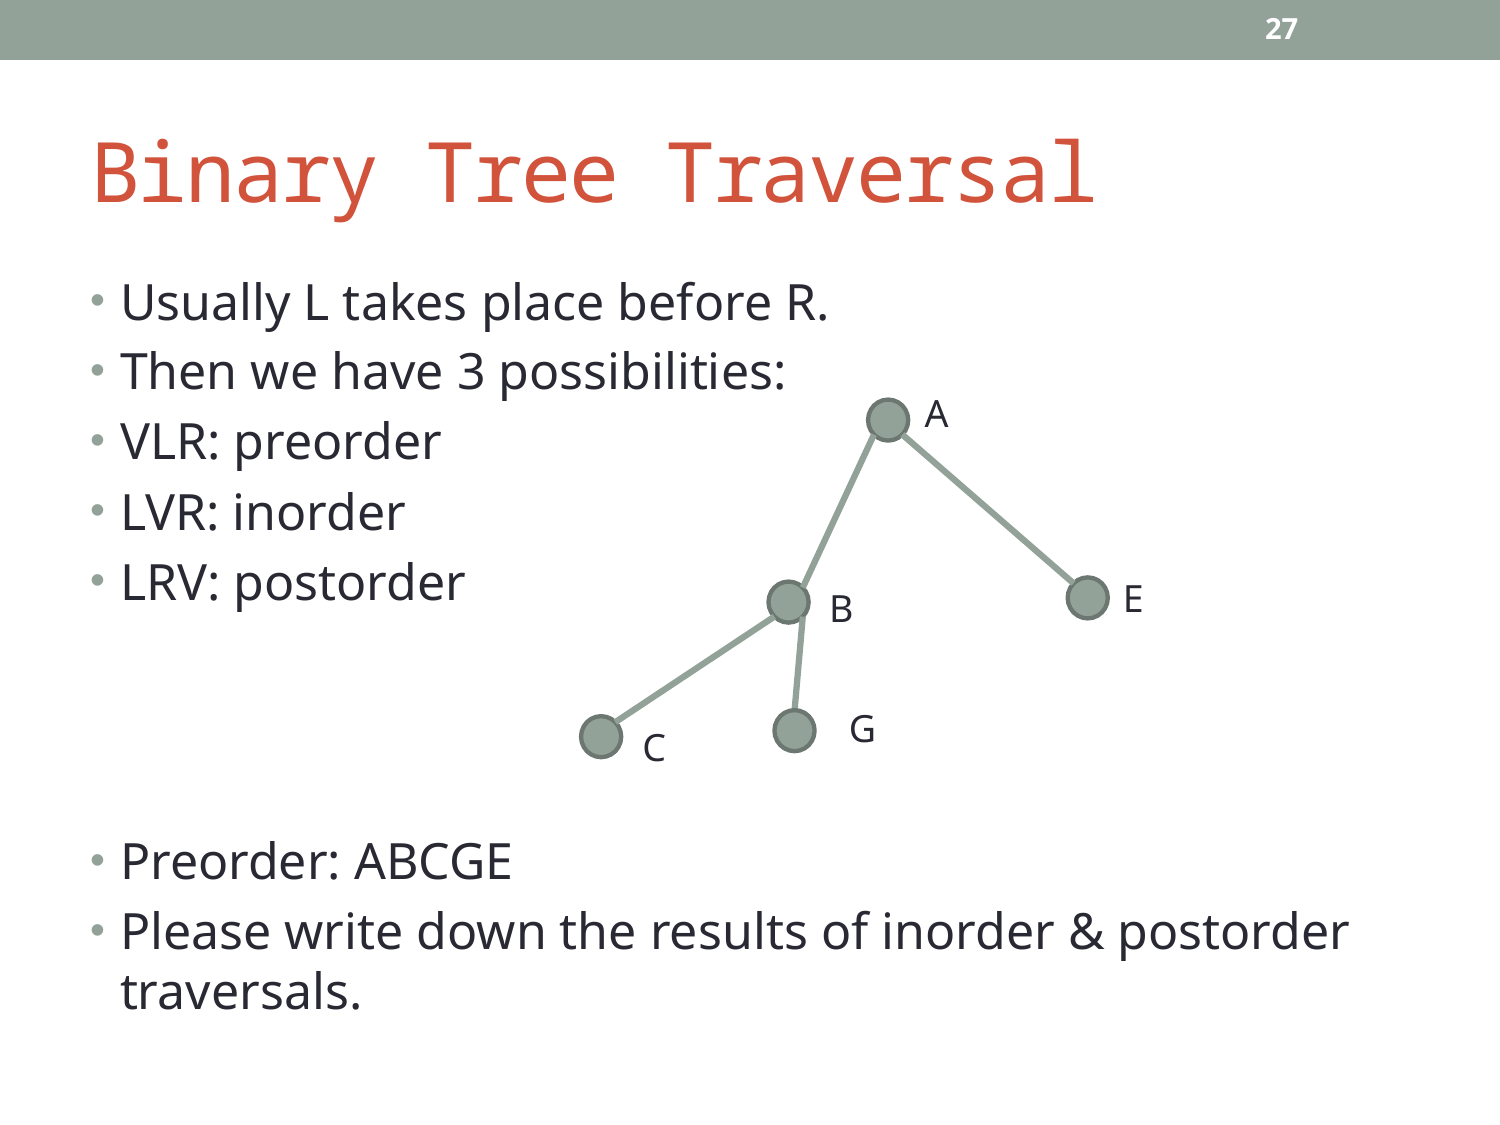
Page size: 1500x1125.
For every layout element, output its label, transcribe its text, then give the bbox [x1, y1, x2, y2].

text_box [1065, 575, 1108, 621]
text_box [794, 616, 804, 711]
text_box [772, 708, 817, 754]
slide_number 27 [1250, 3, 1425, 57]
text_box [902, 434, 1074, 584]
title Binary Tree Traversal [75, 87, 1425, 250]
text_box C [627, 730, 681, 776]
text_box B [814, 598, 869, 638]
text_box E [1108, 567, 1159, 628]
list Usually L takes place before R. Then we have 3 possibilities: VLR: preorder LVR: inorder LRV: postorder Preorder: ABCGE Please write down the results of inorder & postorder traversals. [75, 262, 1425, 1063]
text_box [802, 434, 875, 588]
text_box A [909, 382, 964, 431]
text_box [865, 397, 909, 443]
text_box [578, 714, 624, 760]
text_box G [834, 697, 891, 757]
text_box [615, 616, 775, 723]
text_box [766, 579, 811, 625]
